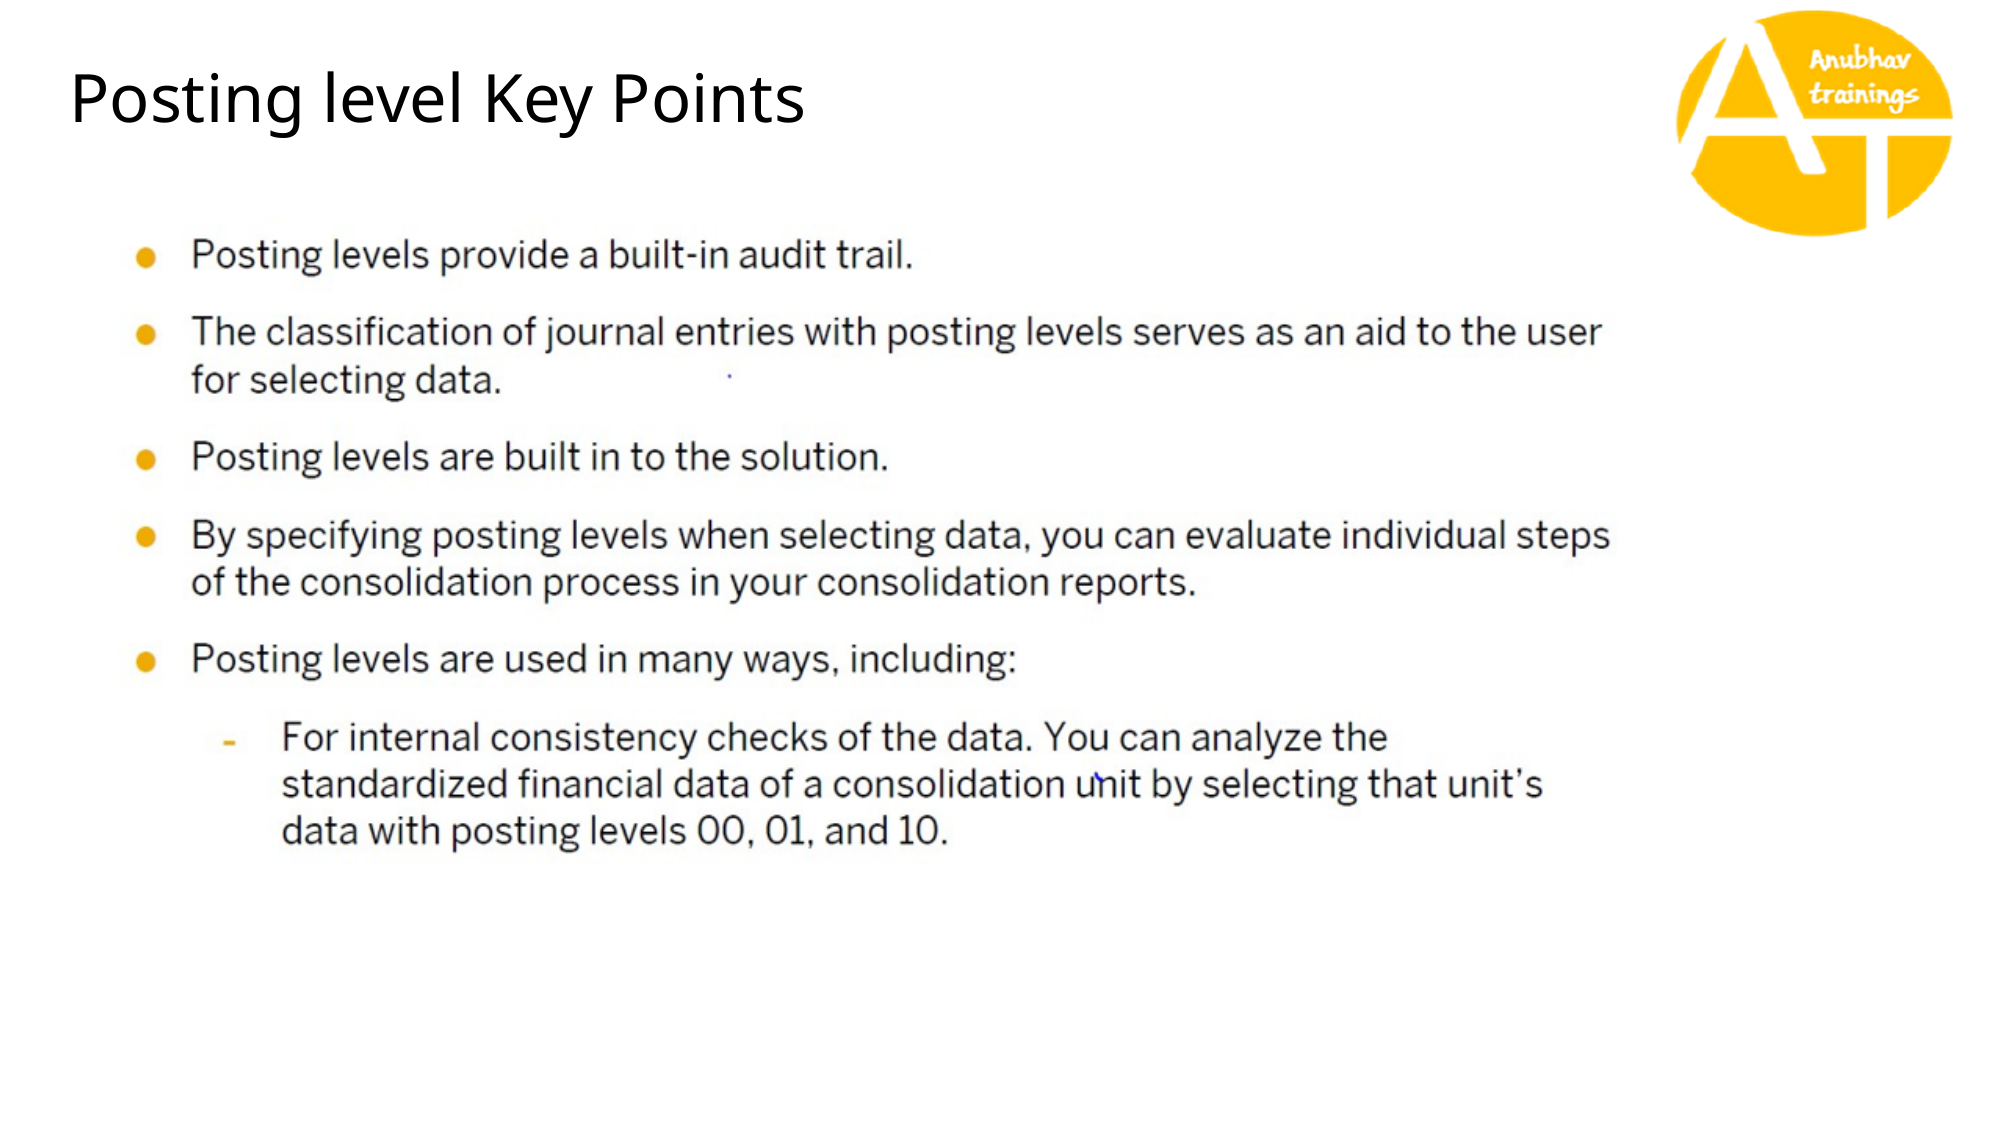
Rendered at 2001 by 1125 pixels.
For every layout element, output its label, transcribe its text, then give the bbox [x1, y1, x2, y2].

picture [54, 0, 1965, 919]
text_box Posting level Key Points [54, 48, 984, 144]
